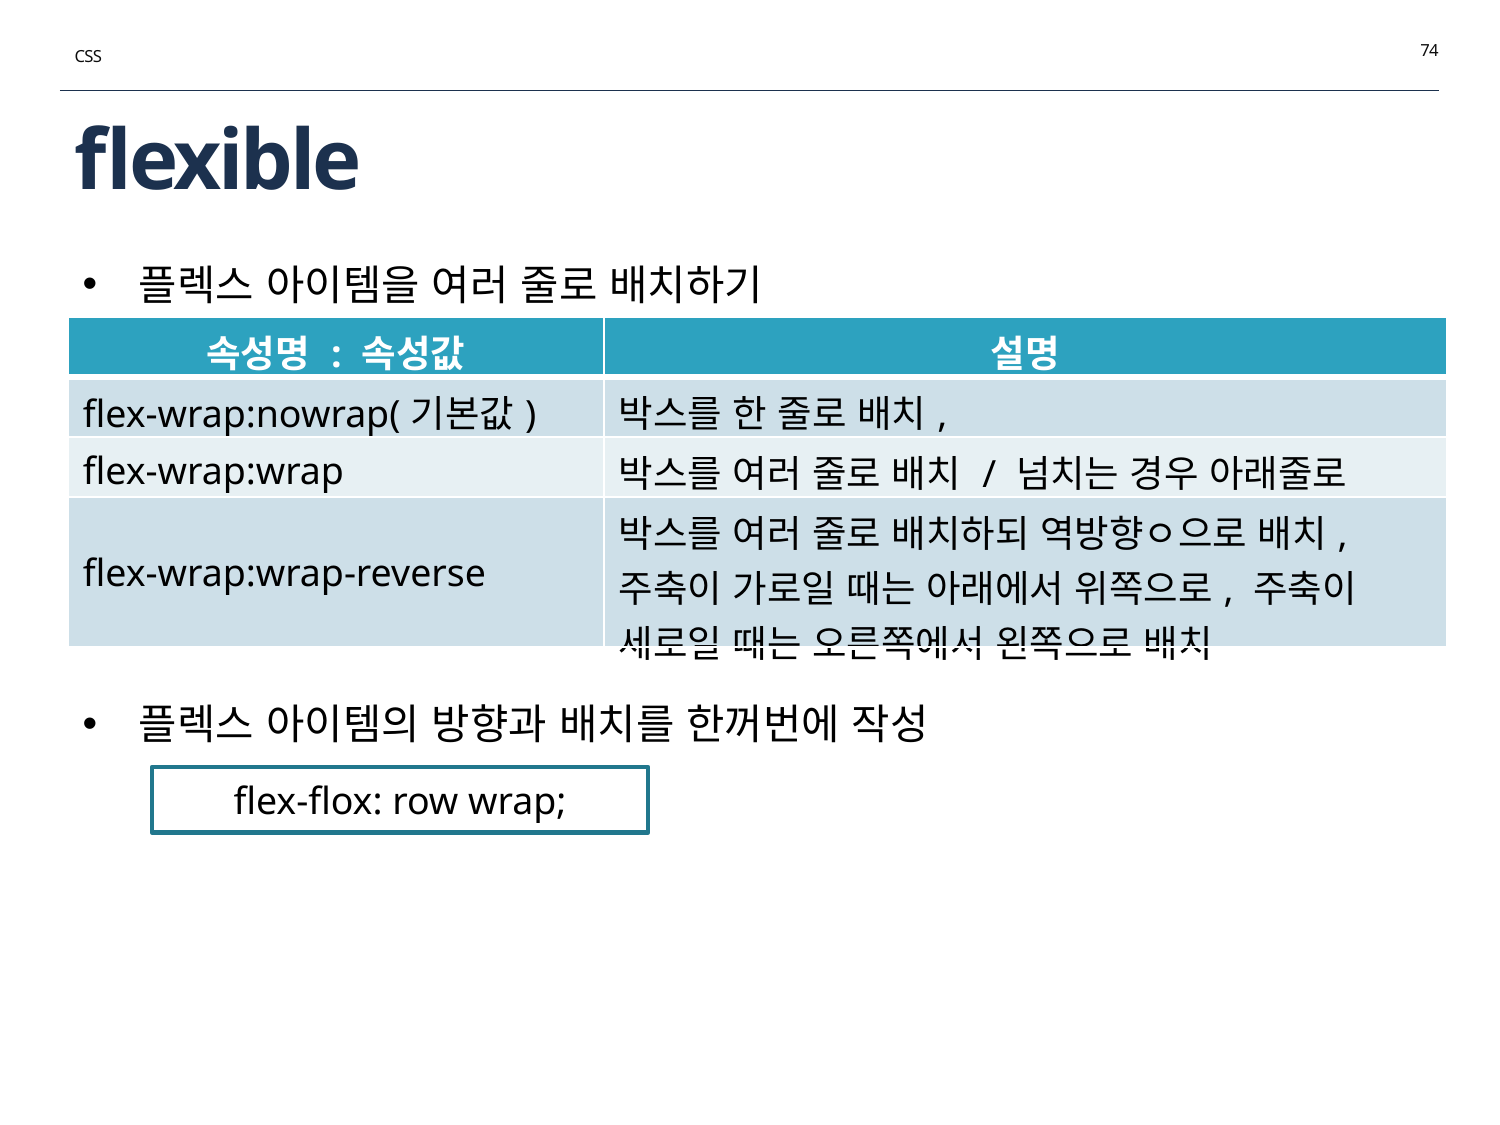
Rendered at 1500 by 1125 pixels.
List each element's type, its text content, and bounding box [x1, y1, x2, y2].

table_cell 박스를 여러 줄로 배치 / 넘치는 경우 아래줄로 [605, 438, 1446, 496]
table_header 설명 [605, 318, 1446, 374]
text_box 74 [1193, 32, 1454, 70]
table_cell flex-wrap:nowrap(기본값) [69, 380, 603, 436]
text_box flex-flox: row wrap; [150, 765, 650, 835]
table_cell flex-wrap:wrap-reverse [69, 498, 603, 646]
table_cell 박스를 여러 줄로 배치하되 역방향ㅇ으로 배치, 주축이 가로일 때는 아래에서 위쪽으로, 주축이 세로일 때는 오른쪽에서 왼쪽으로 배치 [605, 498, 1446, 646]
text_box 플렉스 아이템을 여러 줄로 배치하기 [67, 251, 1432, 316]
text_box CSS [59, 38, 320, 74]
title flexible [59, 108, 1432, 204]
table_cell 박스를 한 줄로 배치, [605, 380, 1446, 436]
table_header 속성명 : 속성값 [69, 318, 603, 374]
text_box 플렉스 아이템의 방향과 배치를 한꺼번에 작성 [67, 690, 1432, 756]
table_cell flex-wrap:wrap [69, 438, 603, 496]
